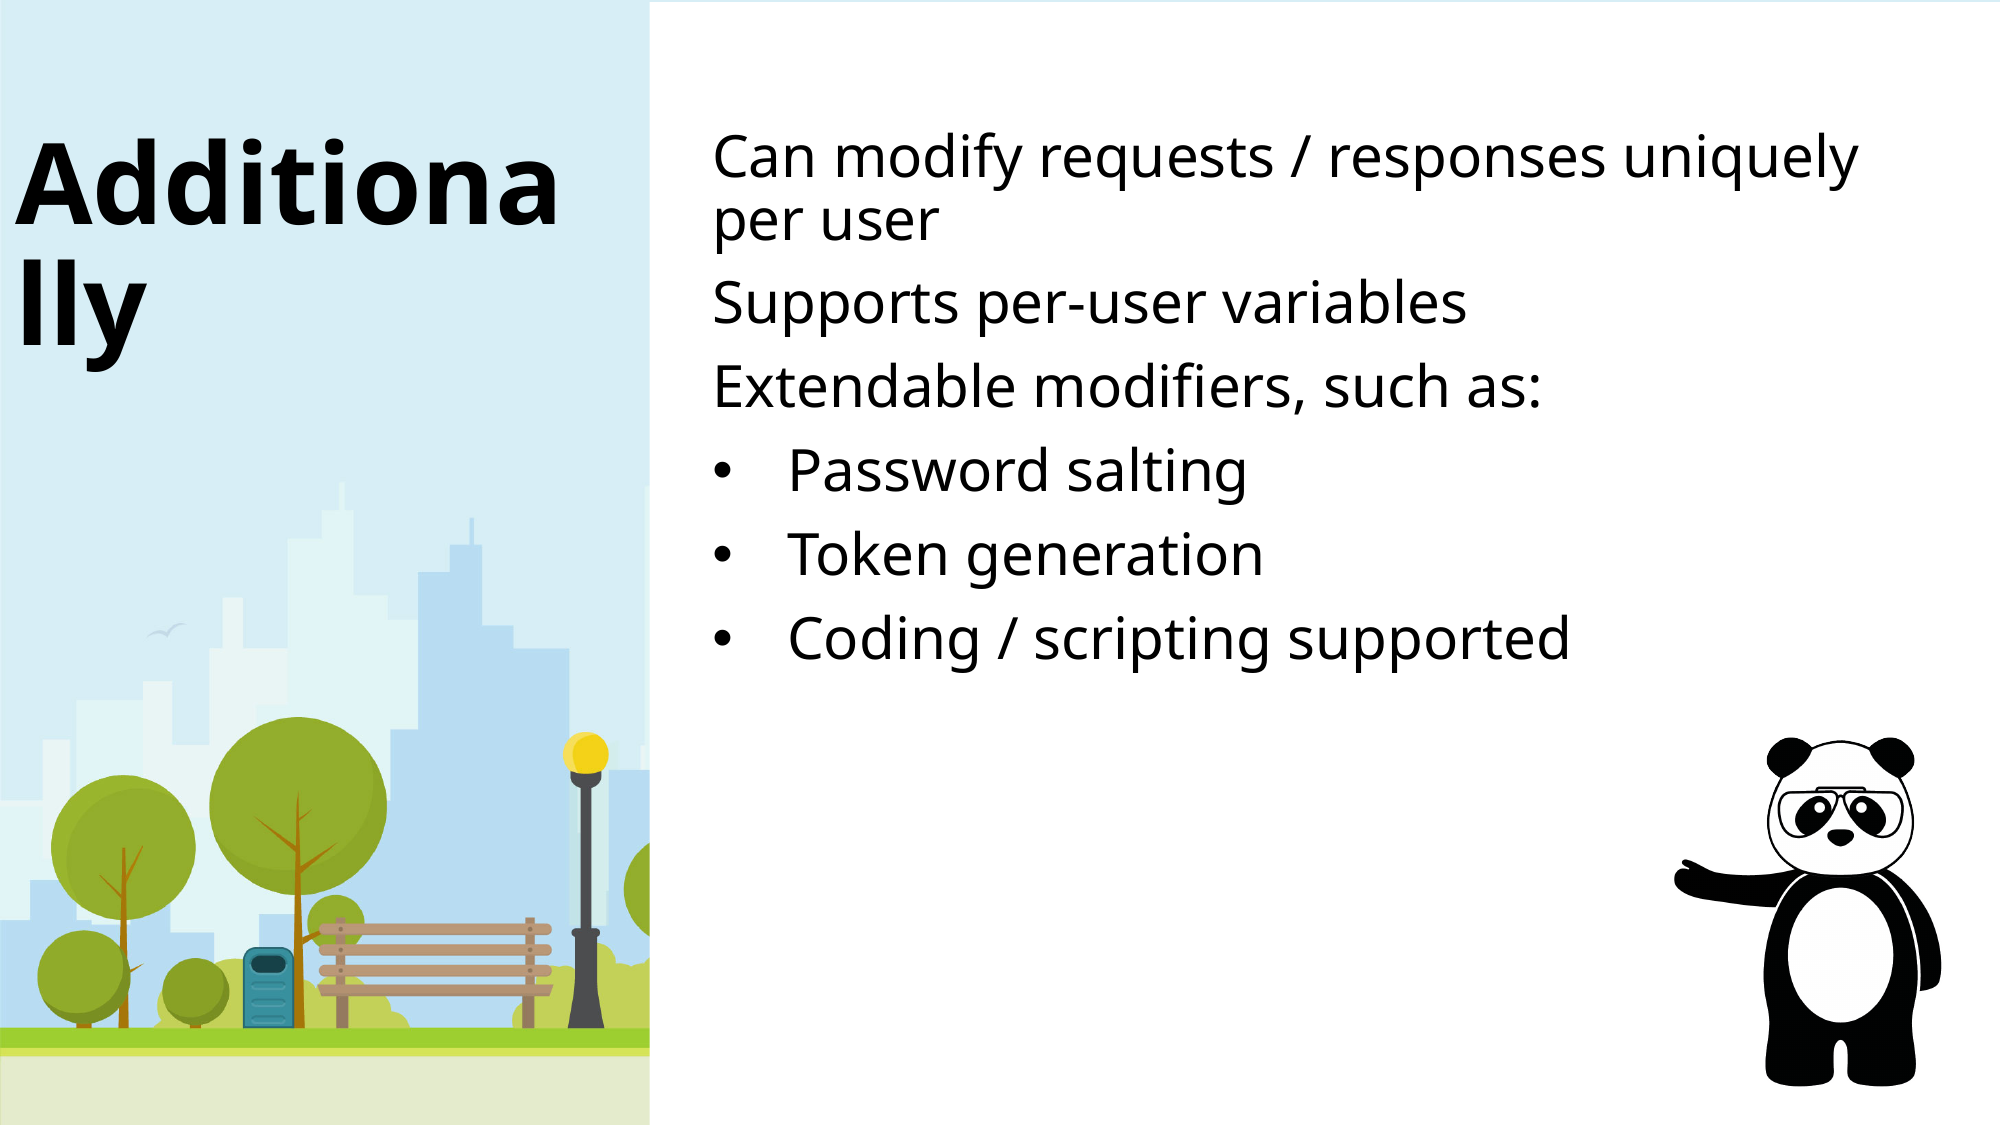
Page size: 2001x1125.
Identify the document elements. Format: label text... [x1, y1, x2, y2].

picture [0, 0, 2000, 1125]
title Additionally [0, 119, 605, 650]
list Can modify requests / responses uniquely per user Supports per-user variables Extendable modifiers, such as: Password salting Token generation Coding / scripting supported [697, 119, 1936, 1050]
picture [1652, 713, 1975, 1103]
